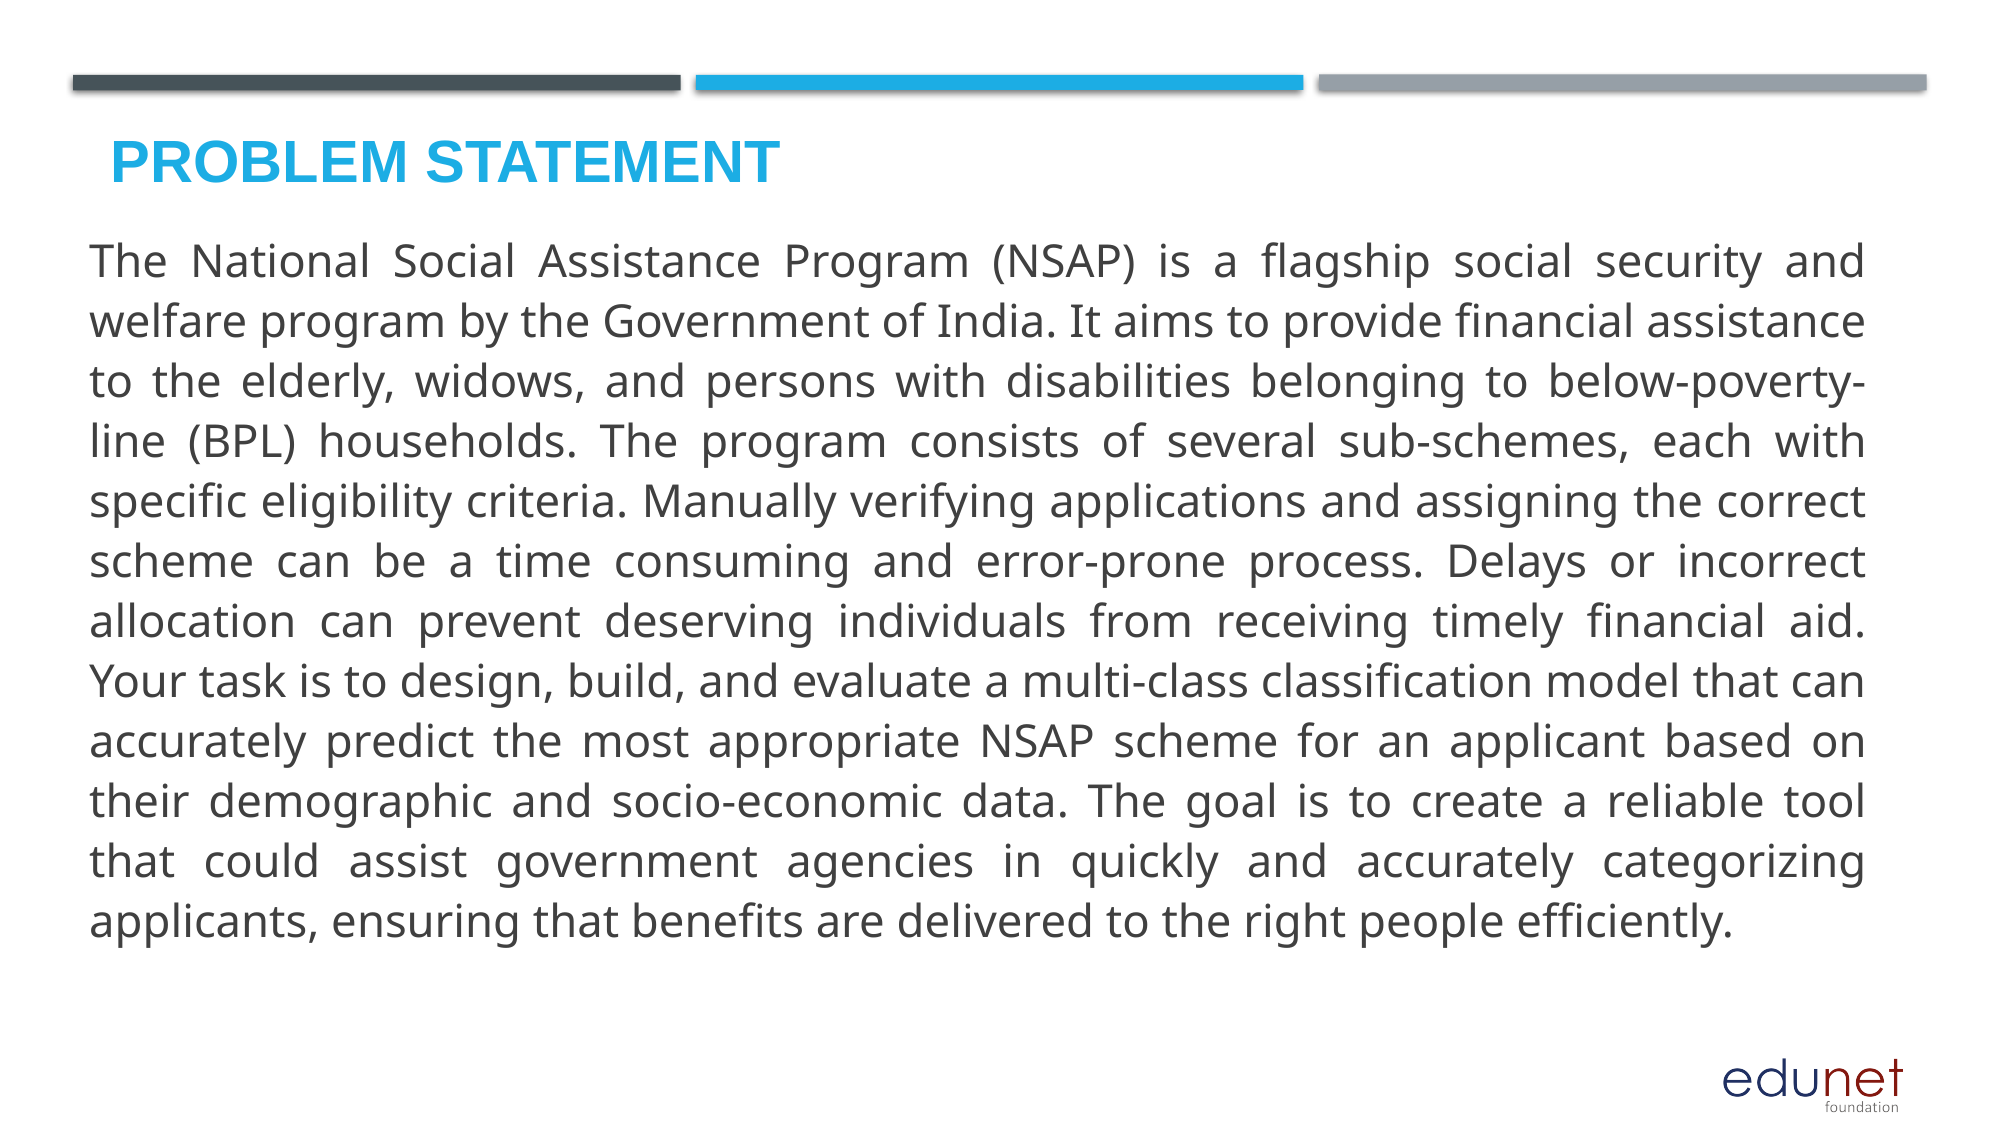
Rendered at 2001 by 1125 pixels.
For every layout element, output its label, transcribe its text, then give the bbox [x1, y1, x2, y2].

list The National Social Assistance Program (NSAP) is a flagship social security and welfare program by the Government of India. It aims to provide financial assistance to the elderly, widows, and persons with disabilities belonging to below-poverty-line (BPL) households. The program consists of several sub-schemes, each with specific eligibility criteria. Manually verifying applications and assigning the correct scheme can be a time consuming and error-prone process. Delays or incorrect allocation can prevent deserving individuals from receiving timely financial aid. Your task is to design, build, and evaluate a multi-class classification model that can accurately predict the most appropriate NSAP scheme for an applicant based on their demographic and socio-economic data. The goal is to create a reliable tool that could assist government agencies in quickly and accurately categorizing applicants, ensuring that benefits are delivered to the right people efficiently. [74, 203, 1884, 970]
title Problem Statement [95, 115, 1905, 203]
picture [1719, 1056, 1905, 1116]
